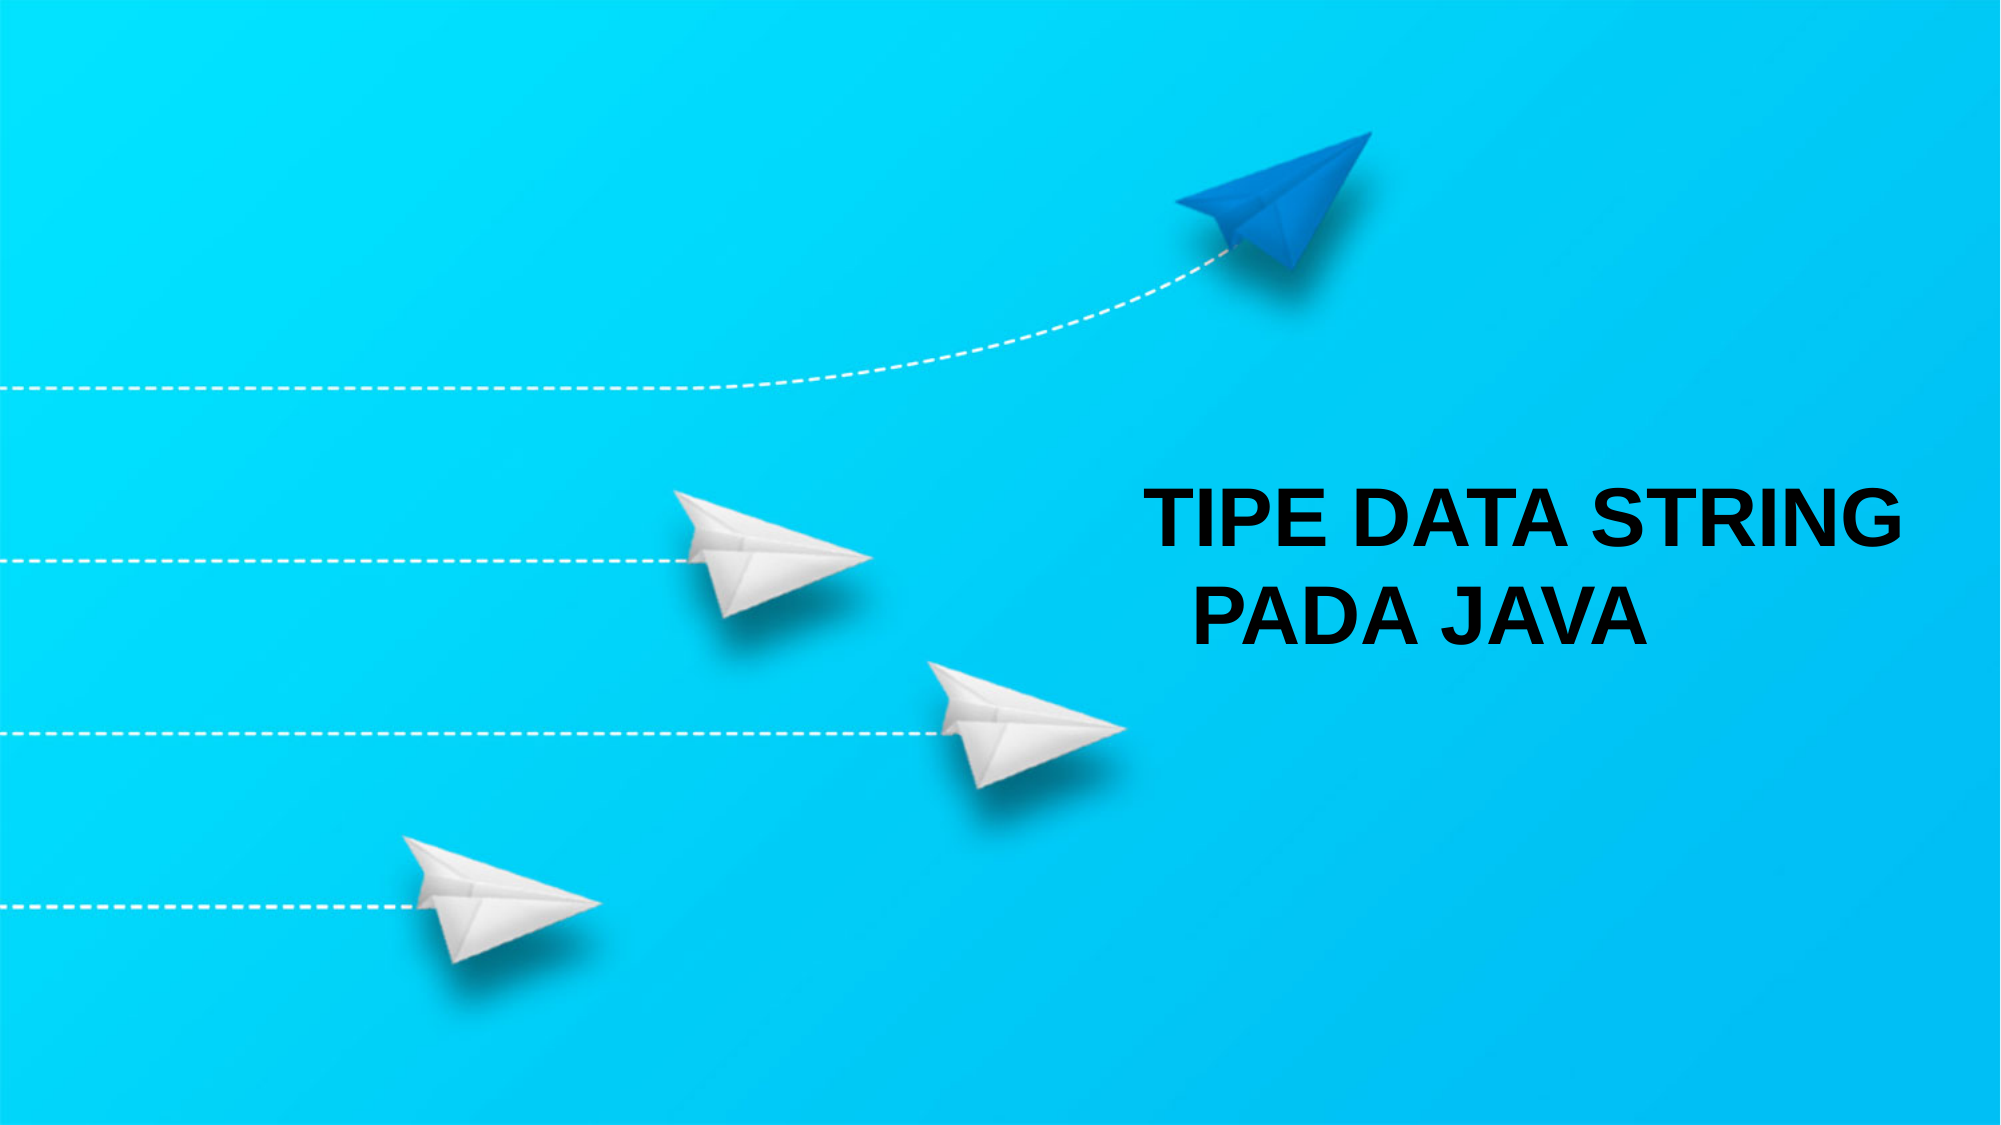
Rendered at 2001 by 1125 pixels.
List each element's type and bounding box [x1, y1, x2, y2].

text_box [1143, 454, 2000, 671]
picture [0, 0, 2001, 1125]
